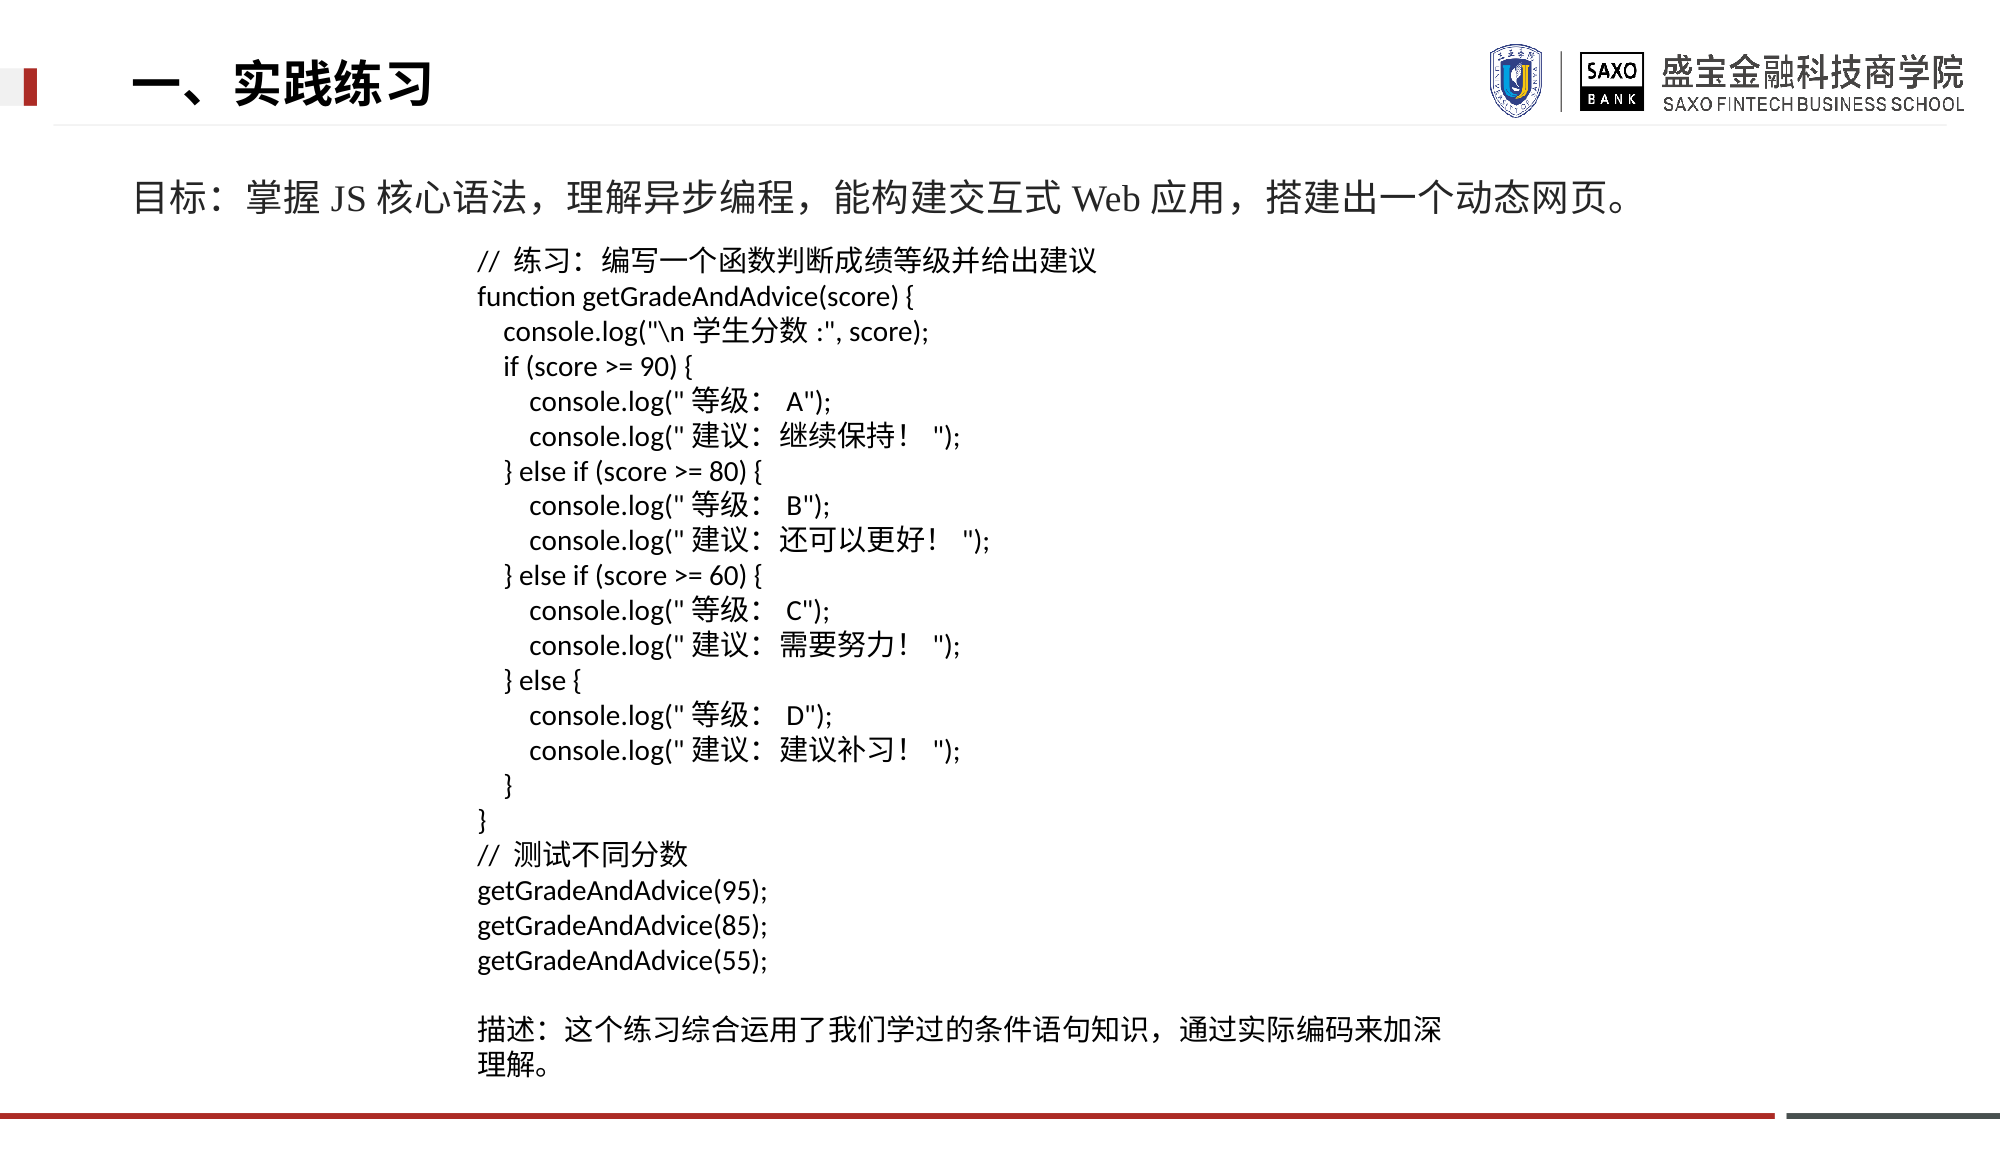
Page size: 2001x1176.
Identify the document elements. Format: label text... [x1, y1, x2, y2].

text_box 一、实践练习 [131, 44, 820, 113]
picture [0, 68, 37, 106]
picture [0, 1112, 1775, 1119]
text_box 目标：掌握JS核心语法，理解异步编程，能构建交互式Web应用，搭建出一个动态网页。 [131, 167, 1762, 220]
picture [1489, 43, 1964, 118]
text_box // 练习：编写一个函数判断成绩等级并给出建议 function getGradeAndAdvice(score) { console.log("\n学生分数:", score); if (score >= 90) { console.log("等级：A"); console.log("建议：继续保持！"); } else if (score >= 80) { console.log("等级：B"); console.log("建议：还可以更好！"); } else if (score >= 60) { console.log("等级：C"); console.log("建议：需要努力！"); } else { console.log("等级：D"); console.log("建议：建议补习！"); } } // 测试不同分数 getGradeAndAdvice(95); getGradeAndAdvice(85); getGradeAndAdvice(55); 描述：这个练习综合运用了我们学过的条件语句知识，通过实际编码来加深理解。 [462, 234, 1463, 1089]
picture [1786, 1112, 2000, 1119]
